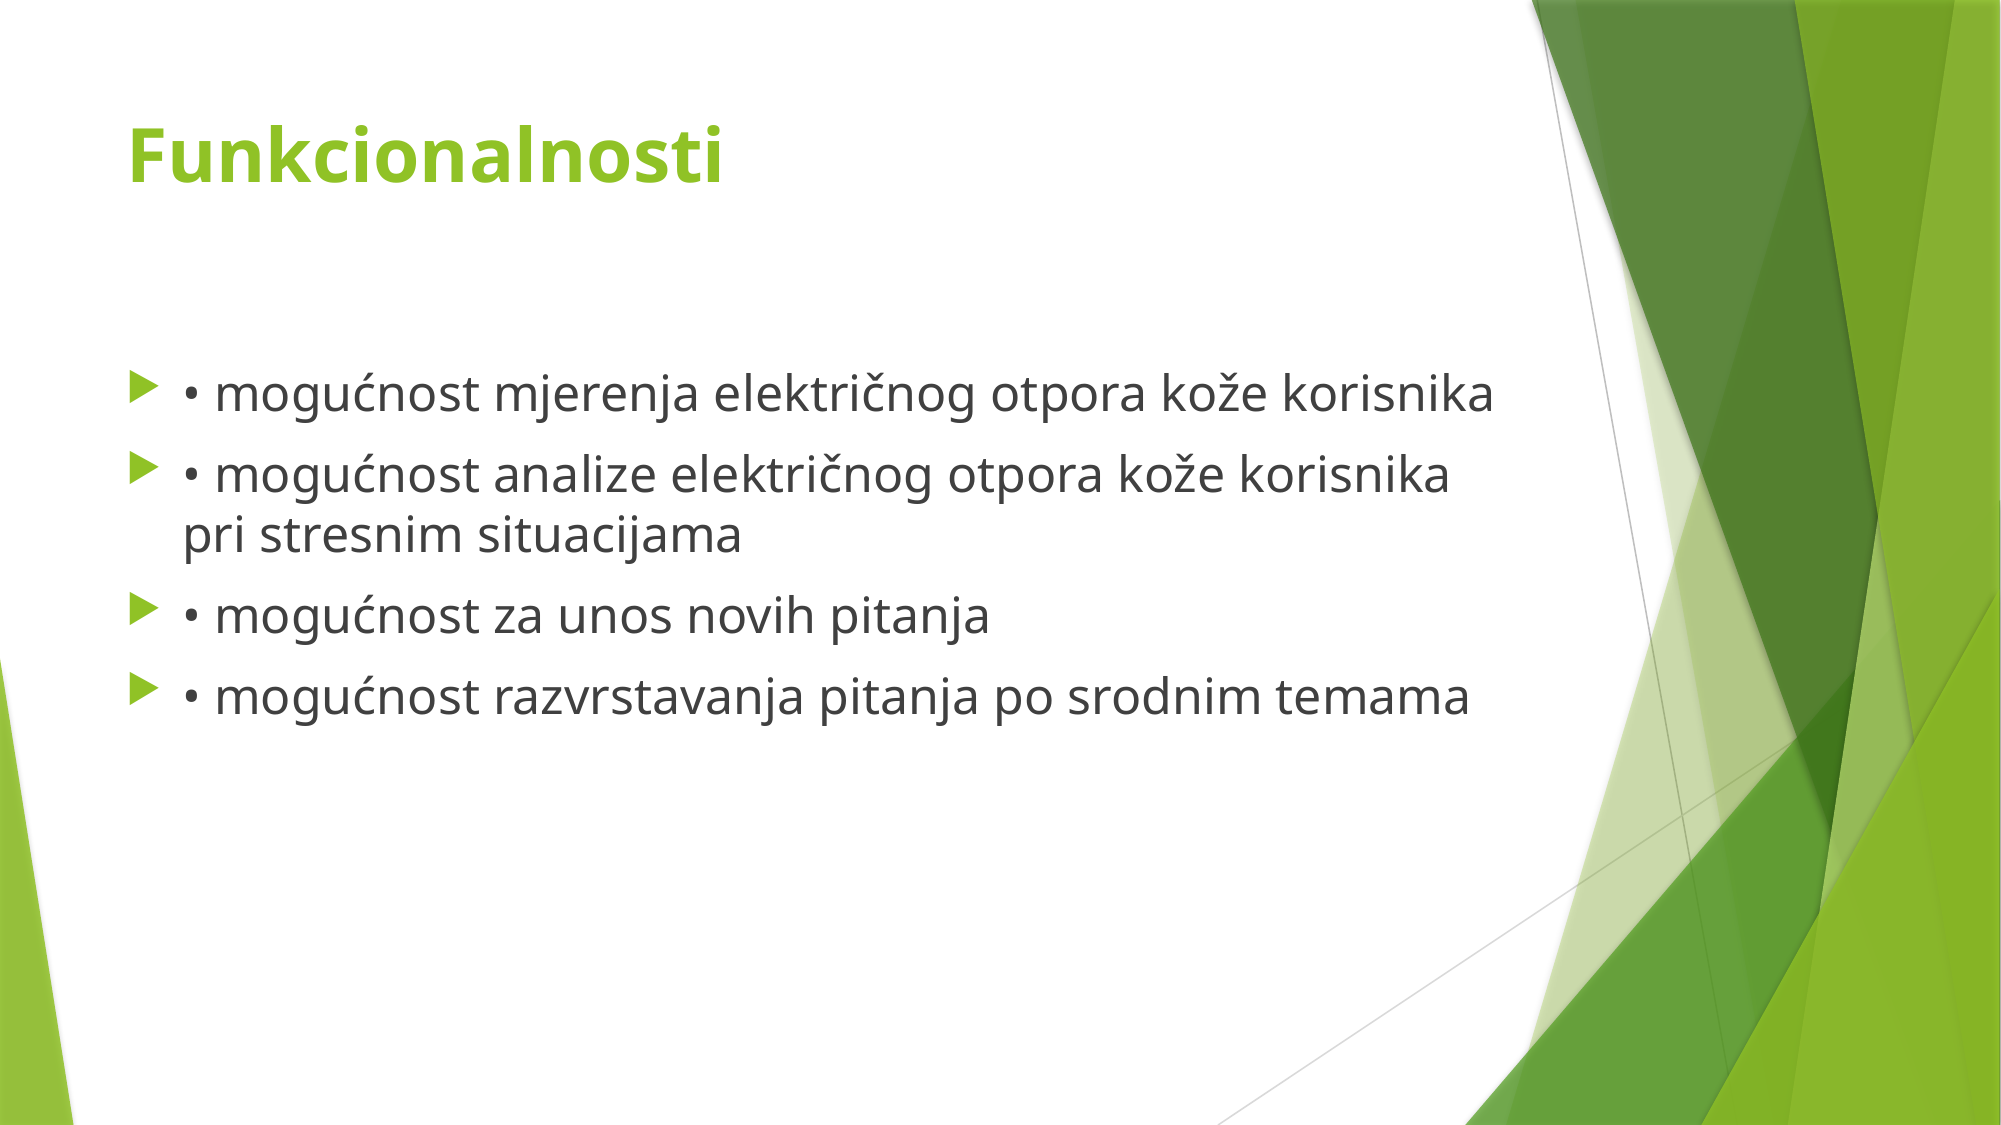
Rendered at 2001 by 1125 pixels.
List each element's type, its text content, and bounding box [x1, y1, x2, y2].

title Funkcionalnosti [111, 99, 1522, 317]
list • mogućnost mjerenja električnog otpora kože korisnika • mogućnost analize električnog otpora kože korisnika pri stresnim situacijama • mogućnost za unos novih pitanja • mogućnost razvrstavanja pitanja po srodnim temama [111, 354, 1522, 992]
